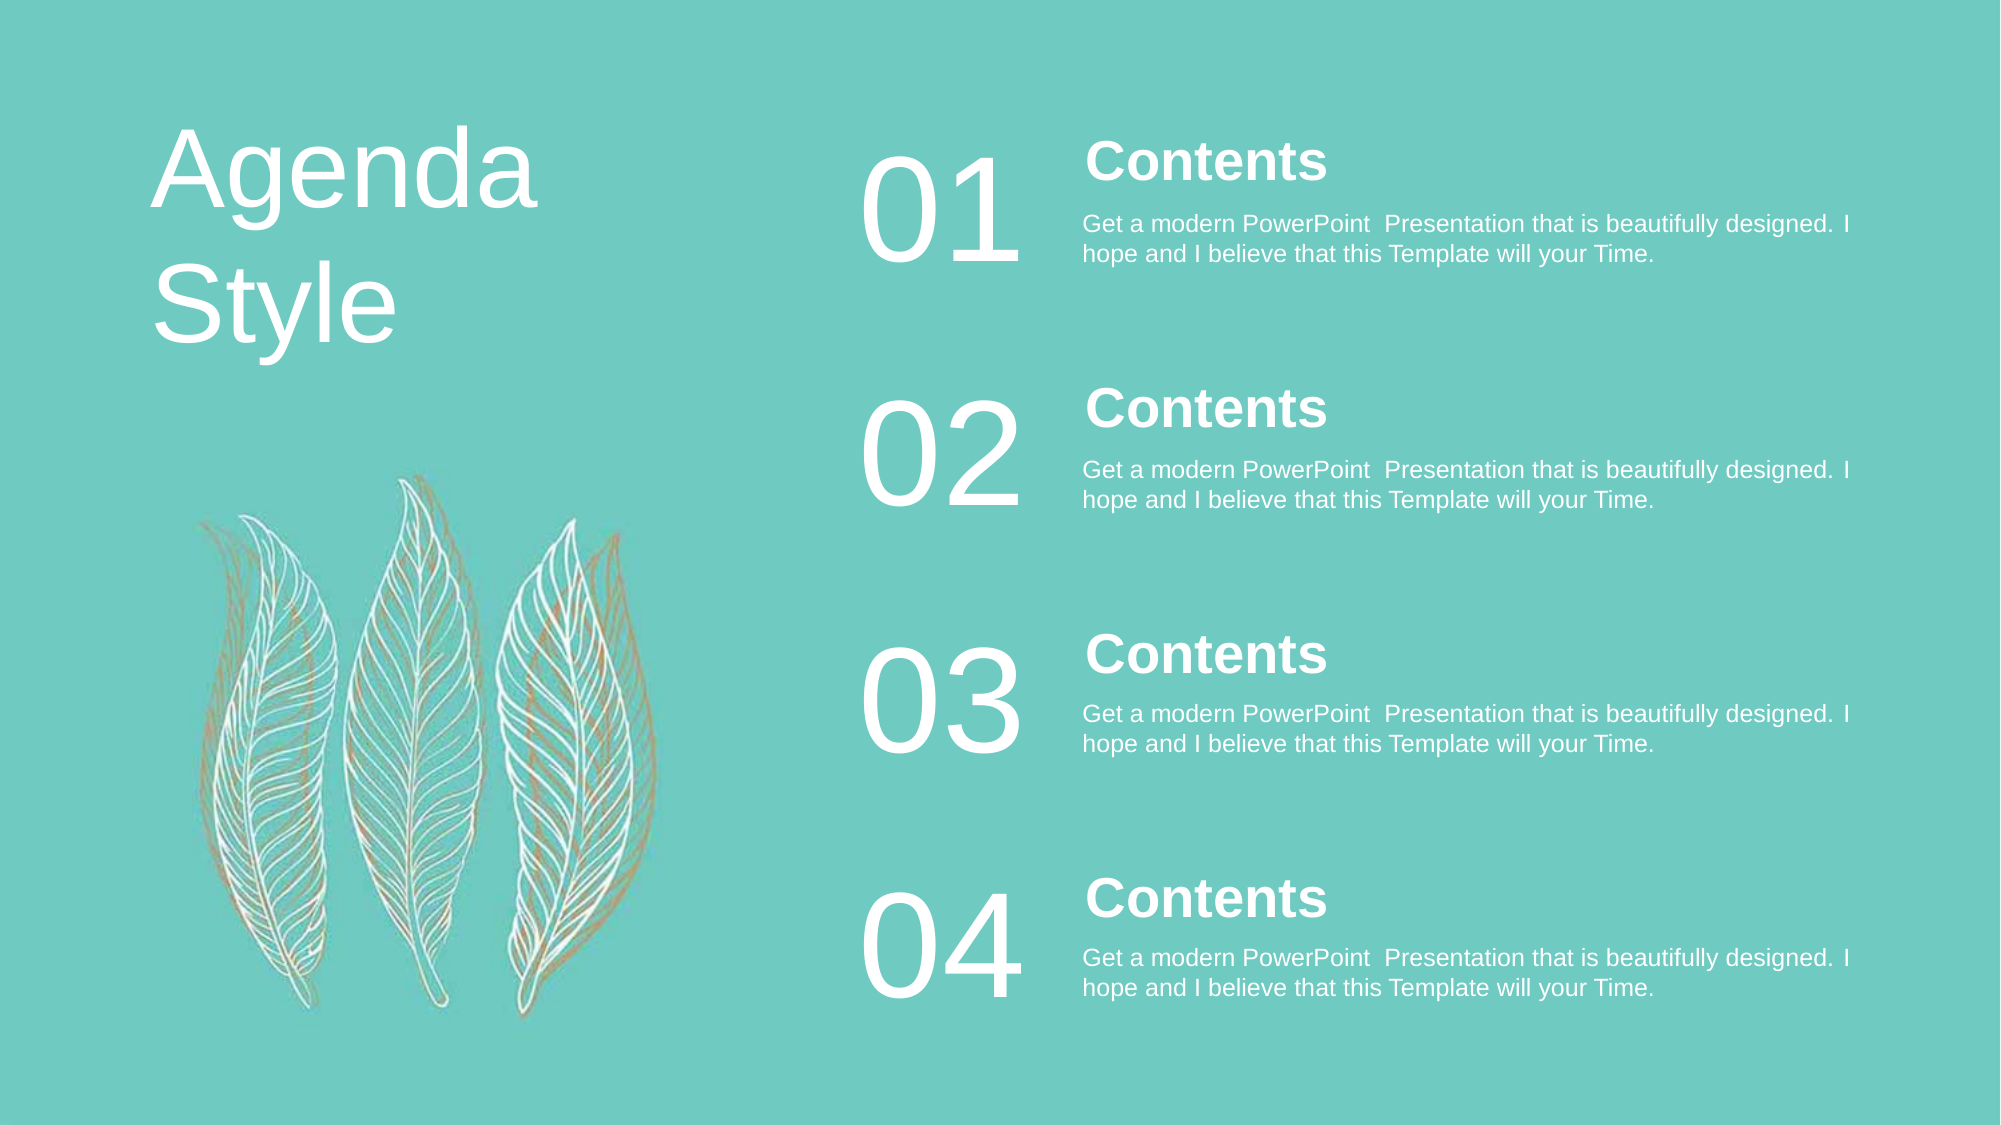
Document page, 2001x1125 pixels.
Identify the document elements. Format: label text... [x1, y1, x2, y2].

picture [0, 0, 2001, 1125]
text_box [1067, 117, 1880, 277]
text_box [1067, 609, 1880, 767]
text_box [1067, 853, 1880, 1010]
text_box 02 [816, 348, 1068, 543]
text_box 01 [816, 103, 1068, 299]
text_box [1067, 363, 1880, 522]
text_box Agenda Style [135, 87, 739, 373]
text_box 04 [816, 840, 1068, 1036]
text_box 03 [816, 594, 1068, 790]
